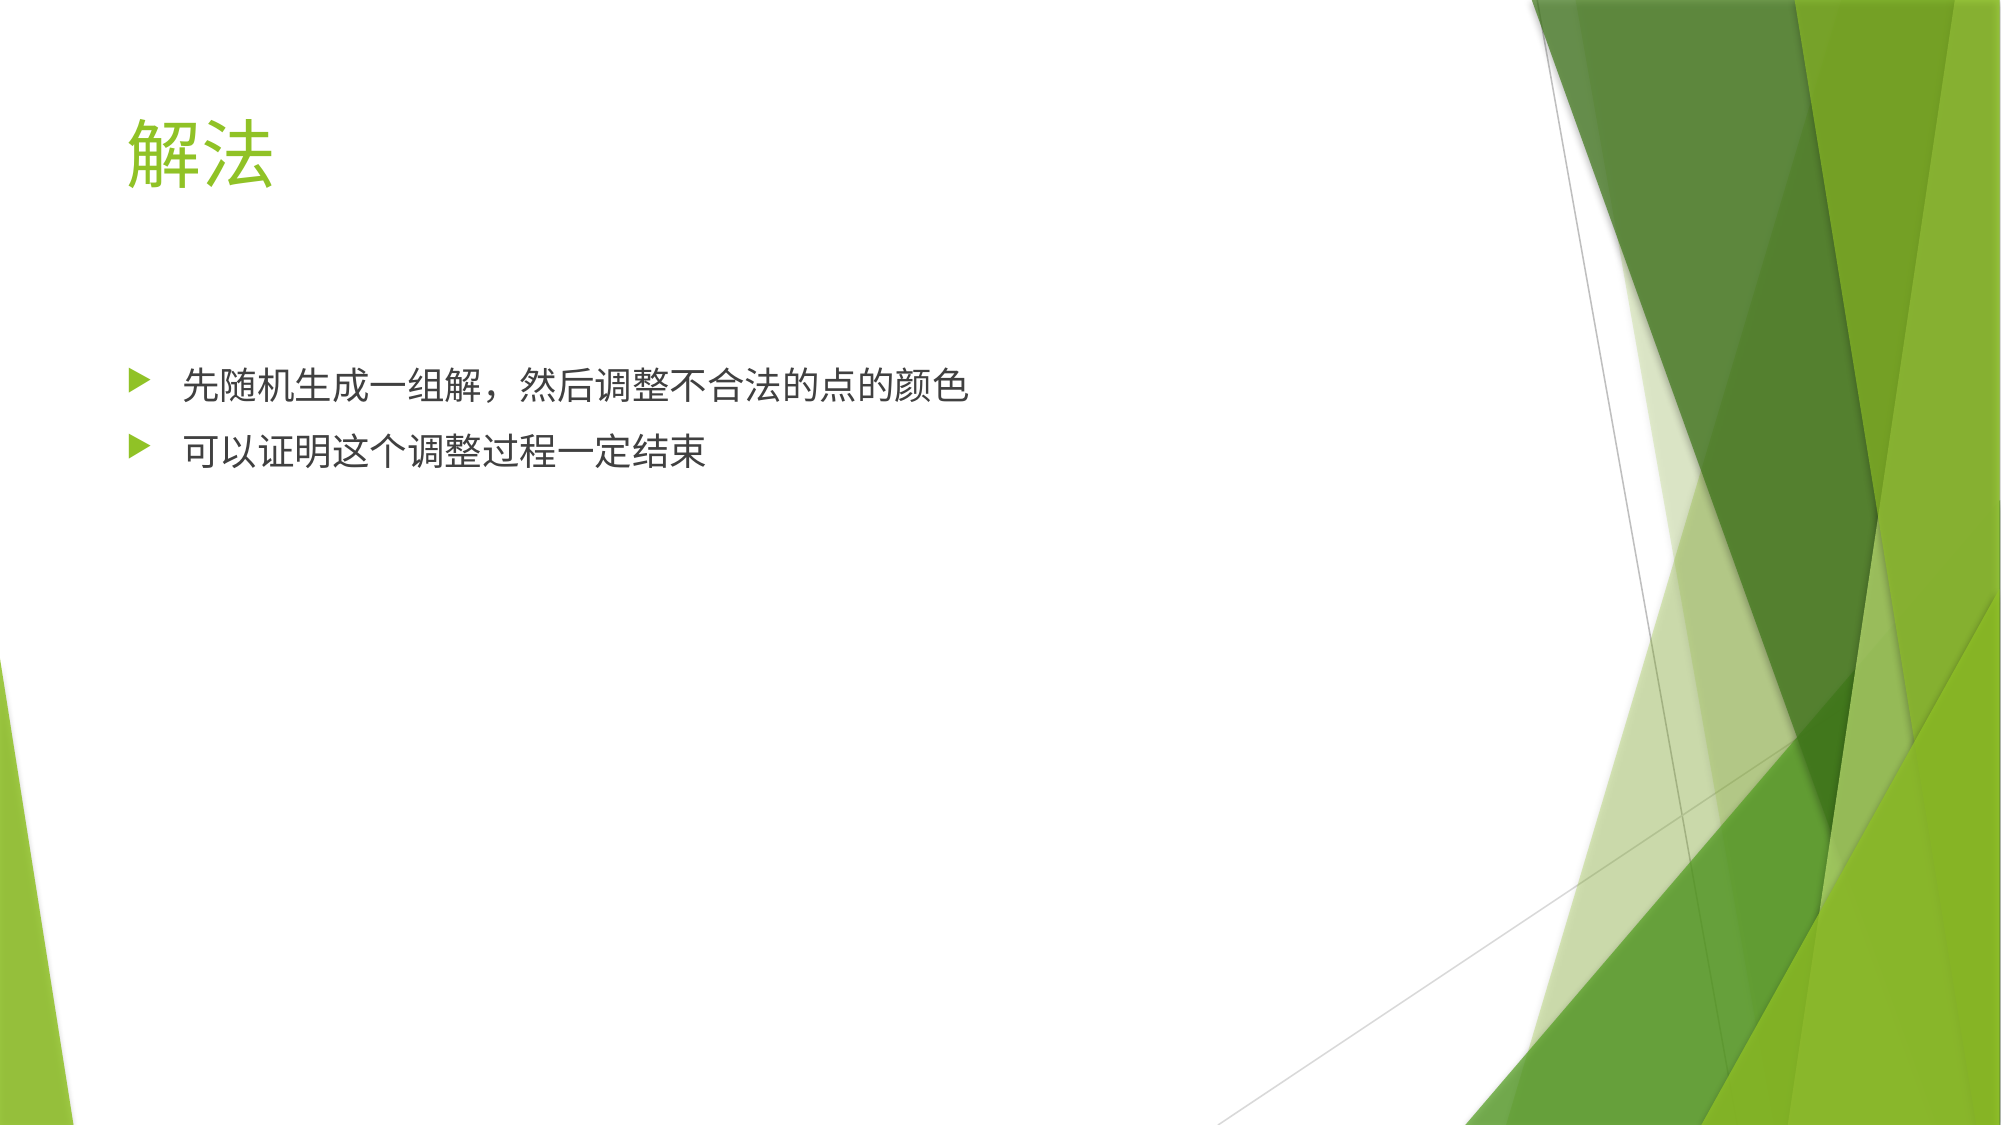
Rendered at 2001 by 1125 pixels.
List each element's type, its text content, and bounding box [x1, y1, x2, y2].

title 解法 [111, 99, 1522, 317]
list 先随机生成一组解，然后调整不合法的点的颜色 可以证明这个调整过程一定结束 [111, 354, 1522, 992]
